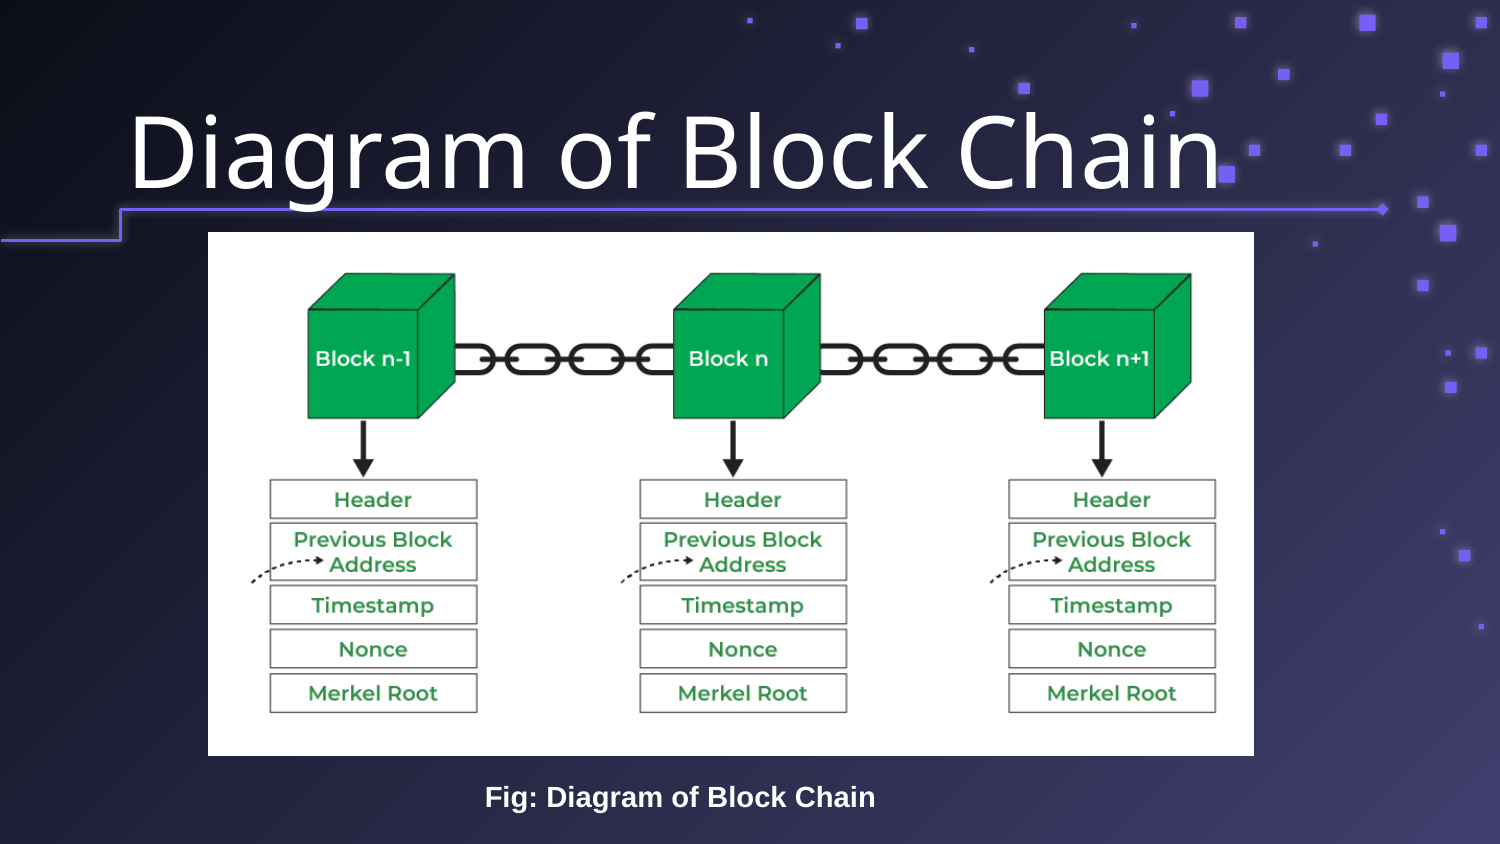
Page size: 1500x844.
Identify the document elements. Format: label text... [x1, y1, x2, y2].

title Diagram of Block Chain [111, 73, 1375, 168]
text_box Fig: Diagram of Block Chain [270, 770, 1091, 821]
picture [208, 231, 1254, 756]
